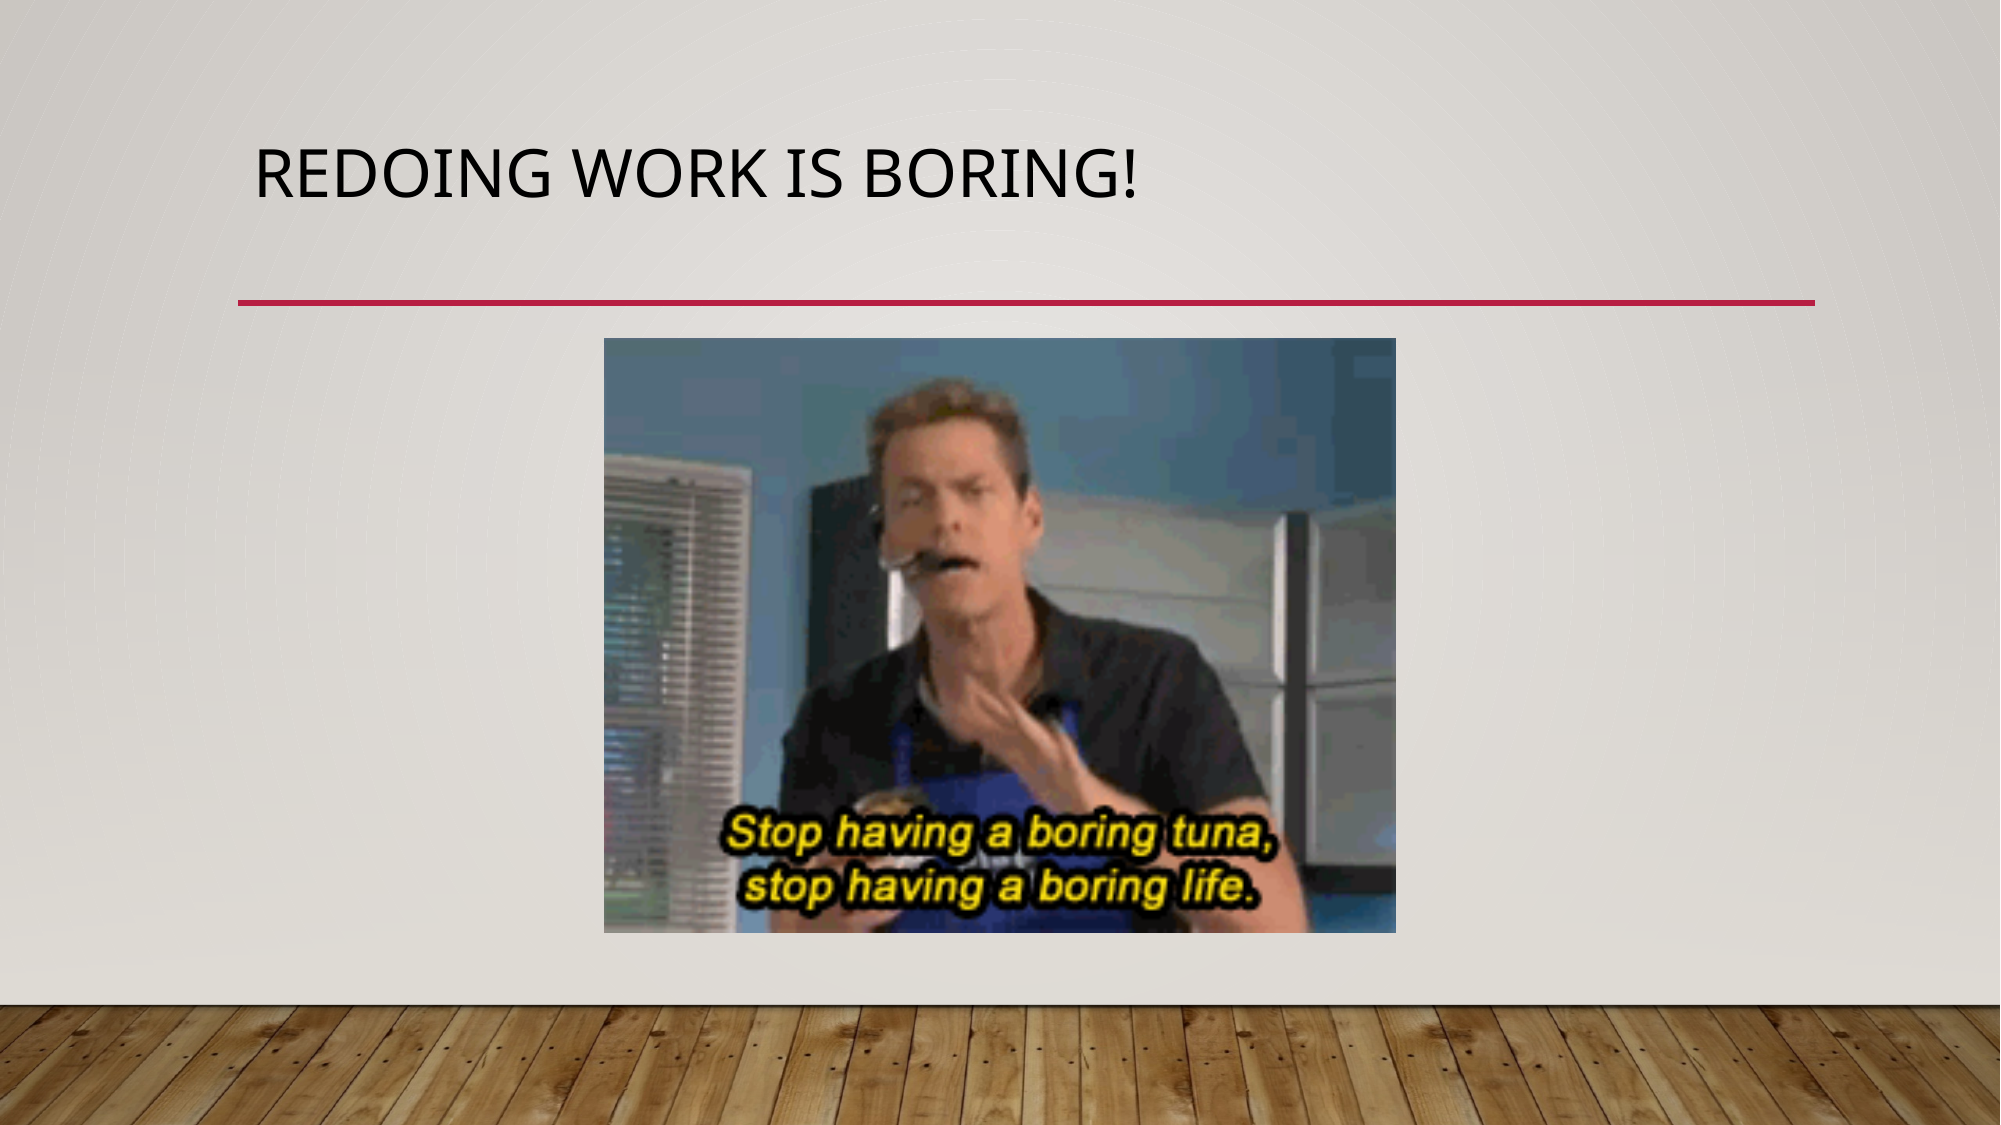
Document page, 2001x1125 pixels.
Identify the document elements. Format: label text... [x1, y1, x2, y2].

picture [604, 338, 1396, 933]
title Redoing work is Boring! [238, 131, 1814, 305]
picture [0, 1005, 2000, 1125]
